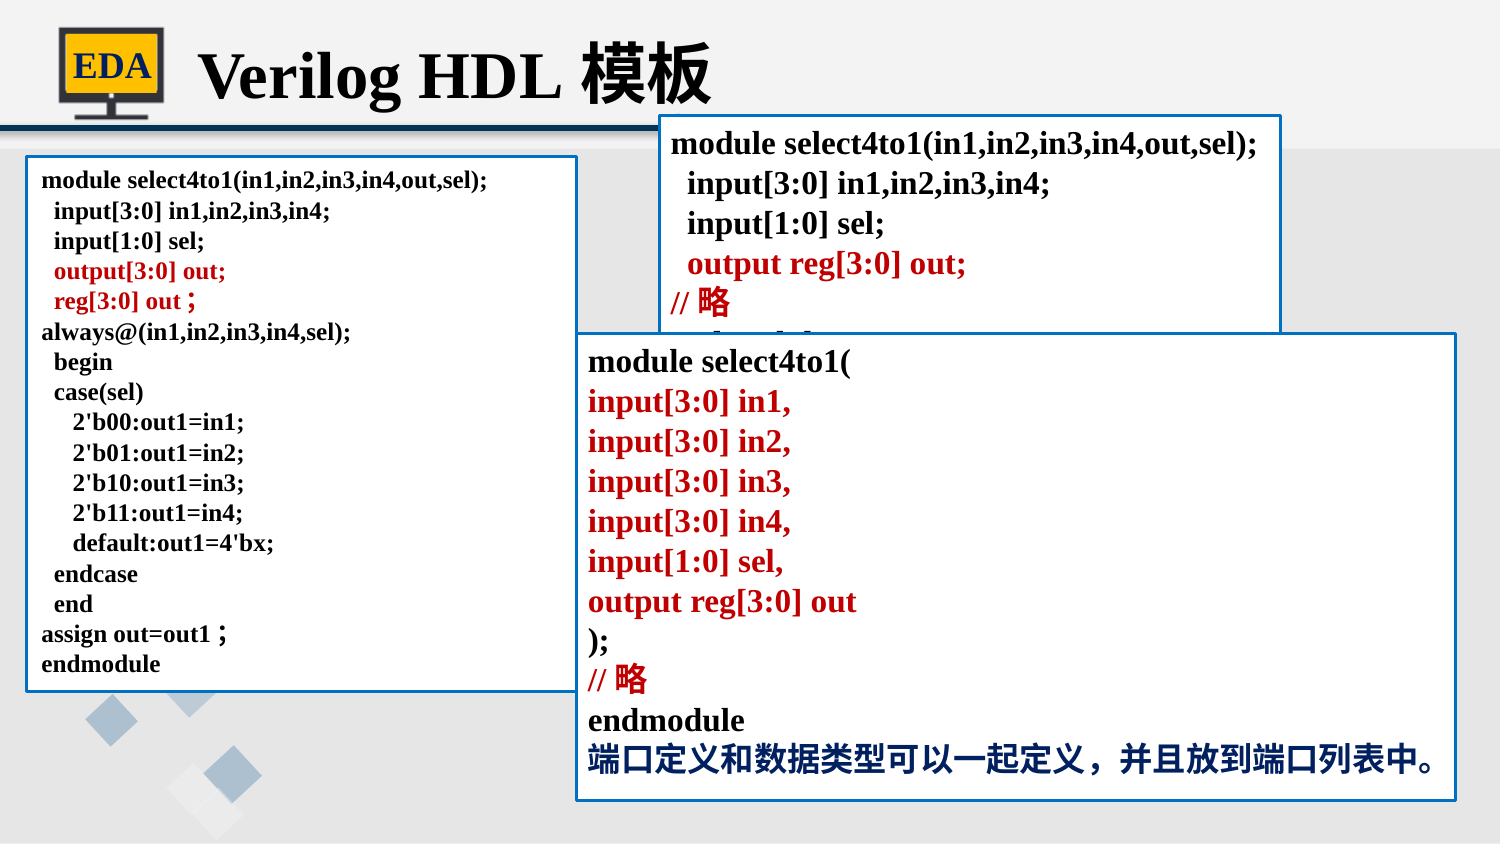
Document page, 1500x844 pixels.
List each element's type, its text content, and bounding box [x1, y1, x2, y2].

text_box module select4to1( input[3:0] in1, input[3:0] in2, input[3:0] in3, input[3:0] in4, input[1:0] sel, output reg[3:0] out ); //略 endmodule 端口定义和数据类型可以一起定义，并且放到端口列表中。 [576, 333, 1456, 801]
text_box module select4to1(in1,in2,in3,in4,out,sel); input[3:0] in1,in2,in3,in4; input[1:0] sel; output reg[3:0] out; //略 endmodule 端口定义和数据类型可以一起定义。 [659, 159, 1281, 333]
text_box Verilog HDL模板 [182, 0, 1476, 159]
list module select4to1(in1,in2,in3,in4,out,sel); input[3:0] in1,in2,in3,in4; input[1:0] sel; output[3:0] out; reg[3:0] out； always@(in1,in2,in3,in4,sel); begin case(sel) 2'b00:out1=in1; 2'b01:out1=in2; 2'b10:out1=in3; 2'b11:out1=in4; default:out1=4'bx; endcase end assign out=out1； endmodule [26, 156, 577, 692]
